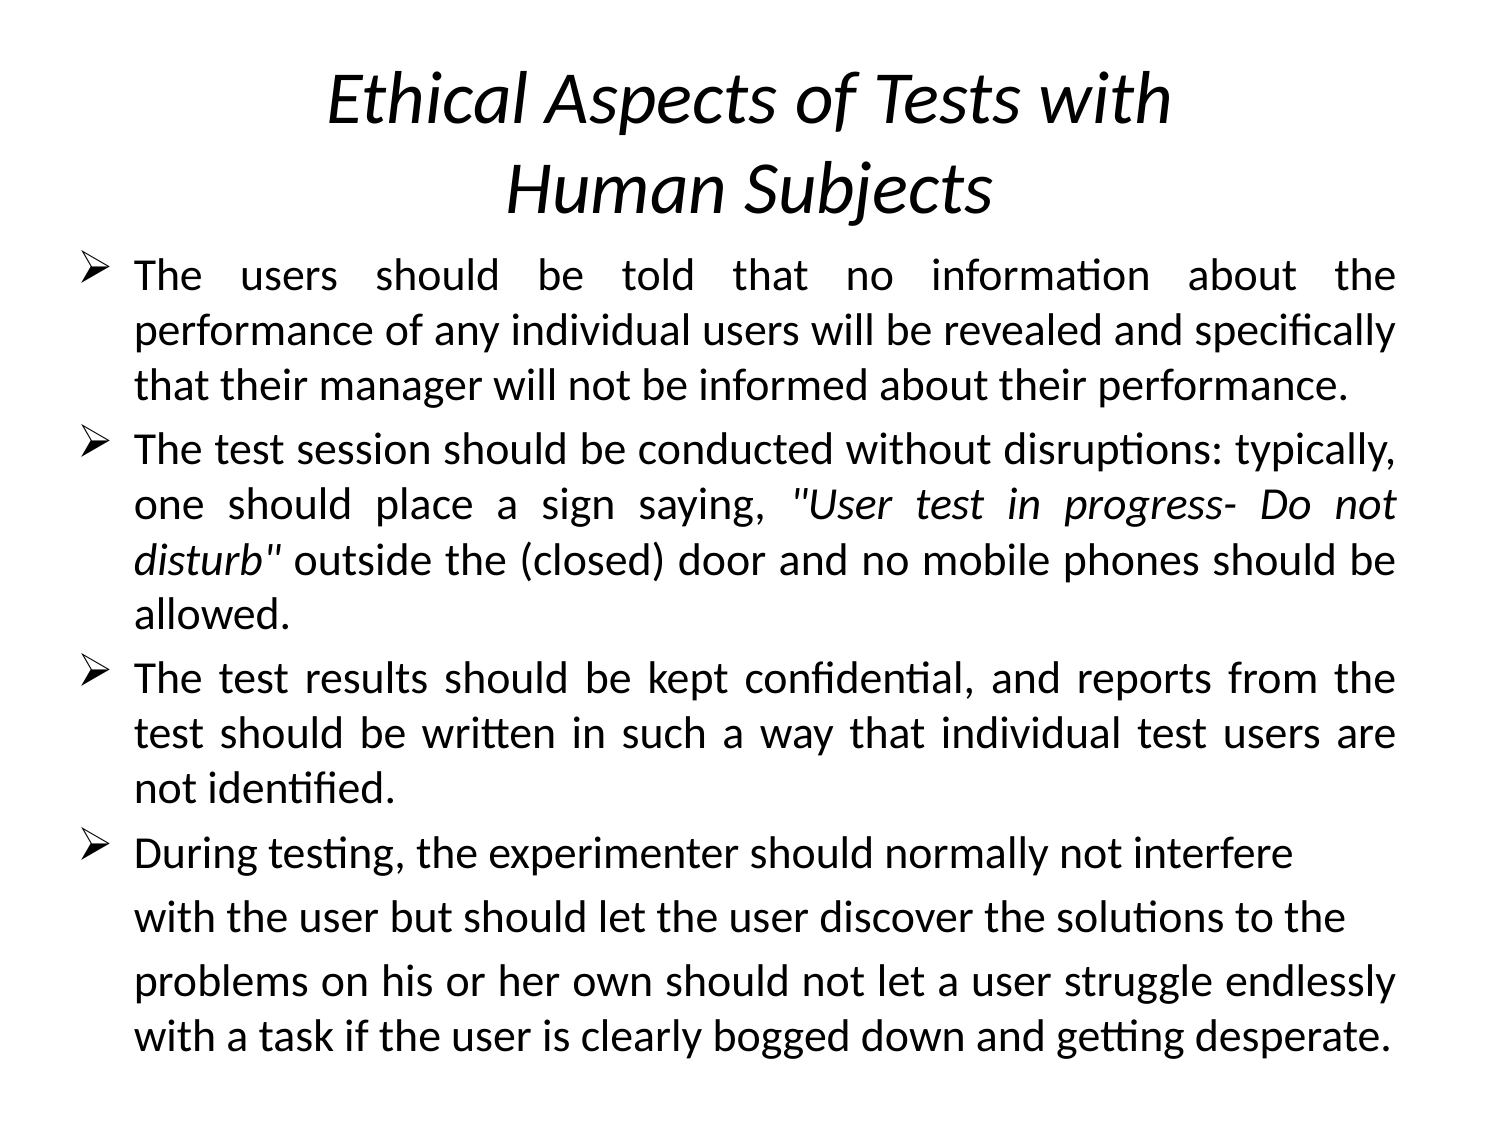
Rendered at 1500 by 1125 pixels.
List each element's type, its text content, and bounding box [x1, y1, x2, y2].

title Ethical Aspects of Tests with Human Subjects [75, 45, 1425, 233]
list The users should be told that no information about the performance of any individual users will be revealed and specifically that their manager will not be informed about their performance. The test session should be conducted without disruptions: typically, one should place a sign saying, "User test in progress- Do not disturb" outside the (closed) door and no mobile phones should be allowed. The test results should be kept confidential, and reports from the test should be written in such a way that individual test users are not identified. During testing, the experimenter should normally not interfere with the user but should let the user discover the solutions to the problems on his or her own should not let a user struggle endlessly with a task if the user is clearly bogged down and getting desperate. [62, 237, 1413, 980]
